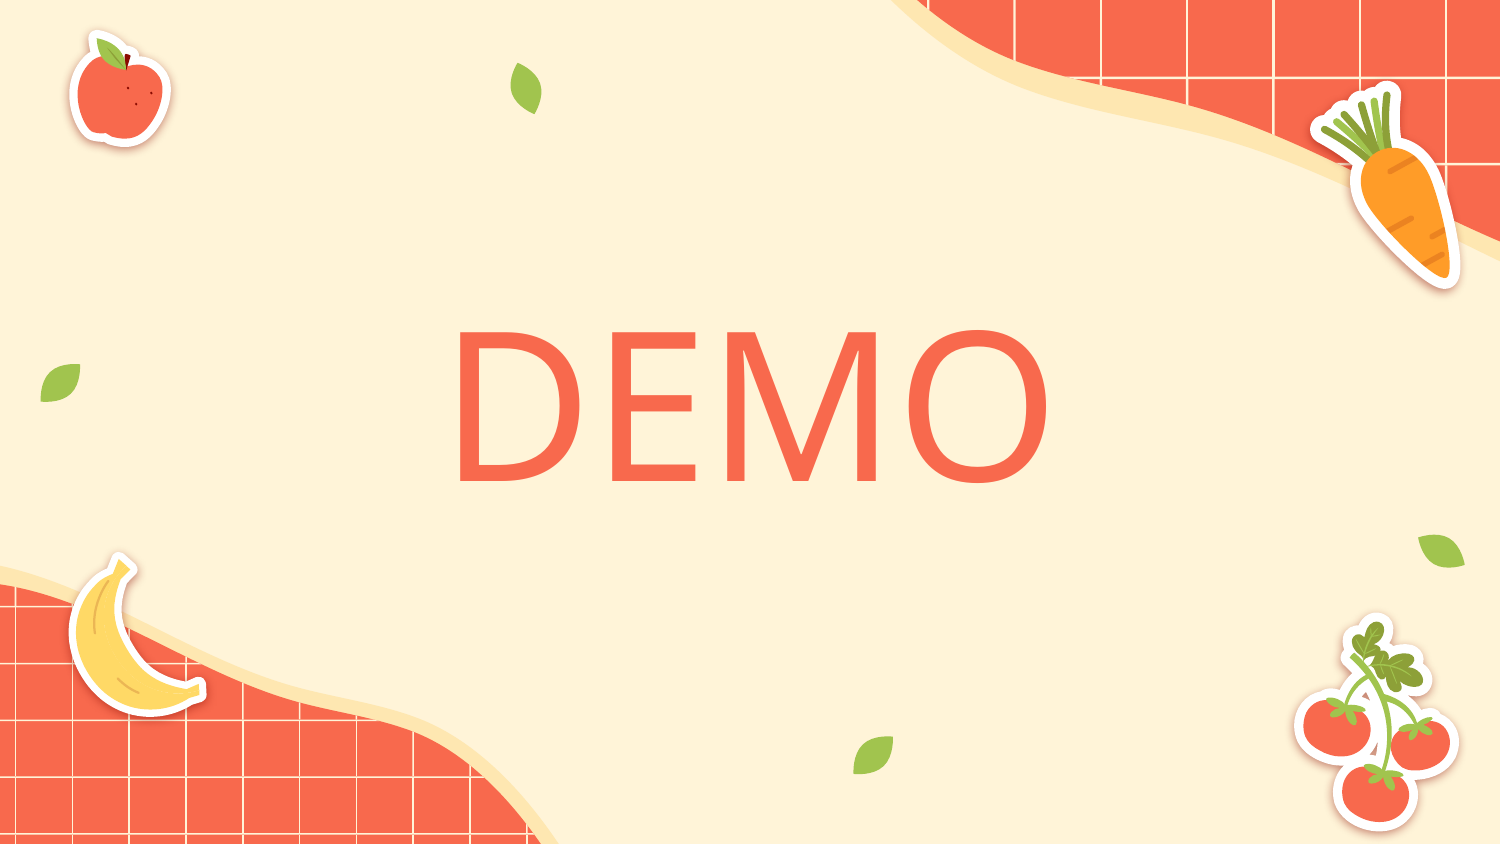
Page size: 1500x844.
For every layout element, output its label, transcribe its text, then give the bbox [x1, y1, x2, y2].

title DEMO [183, 214, 1317, 630]
